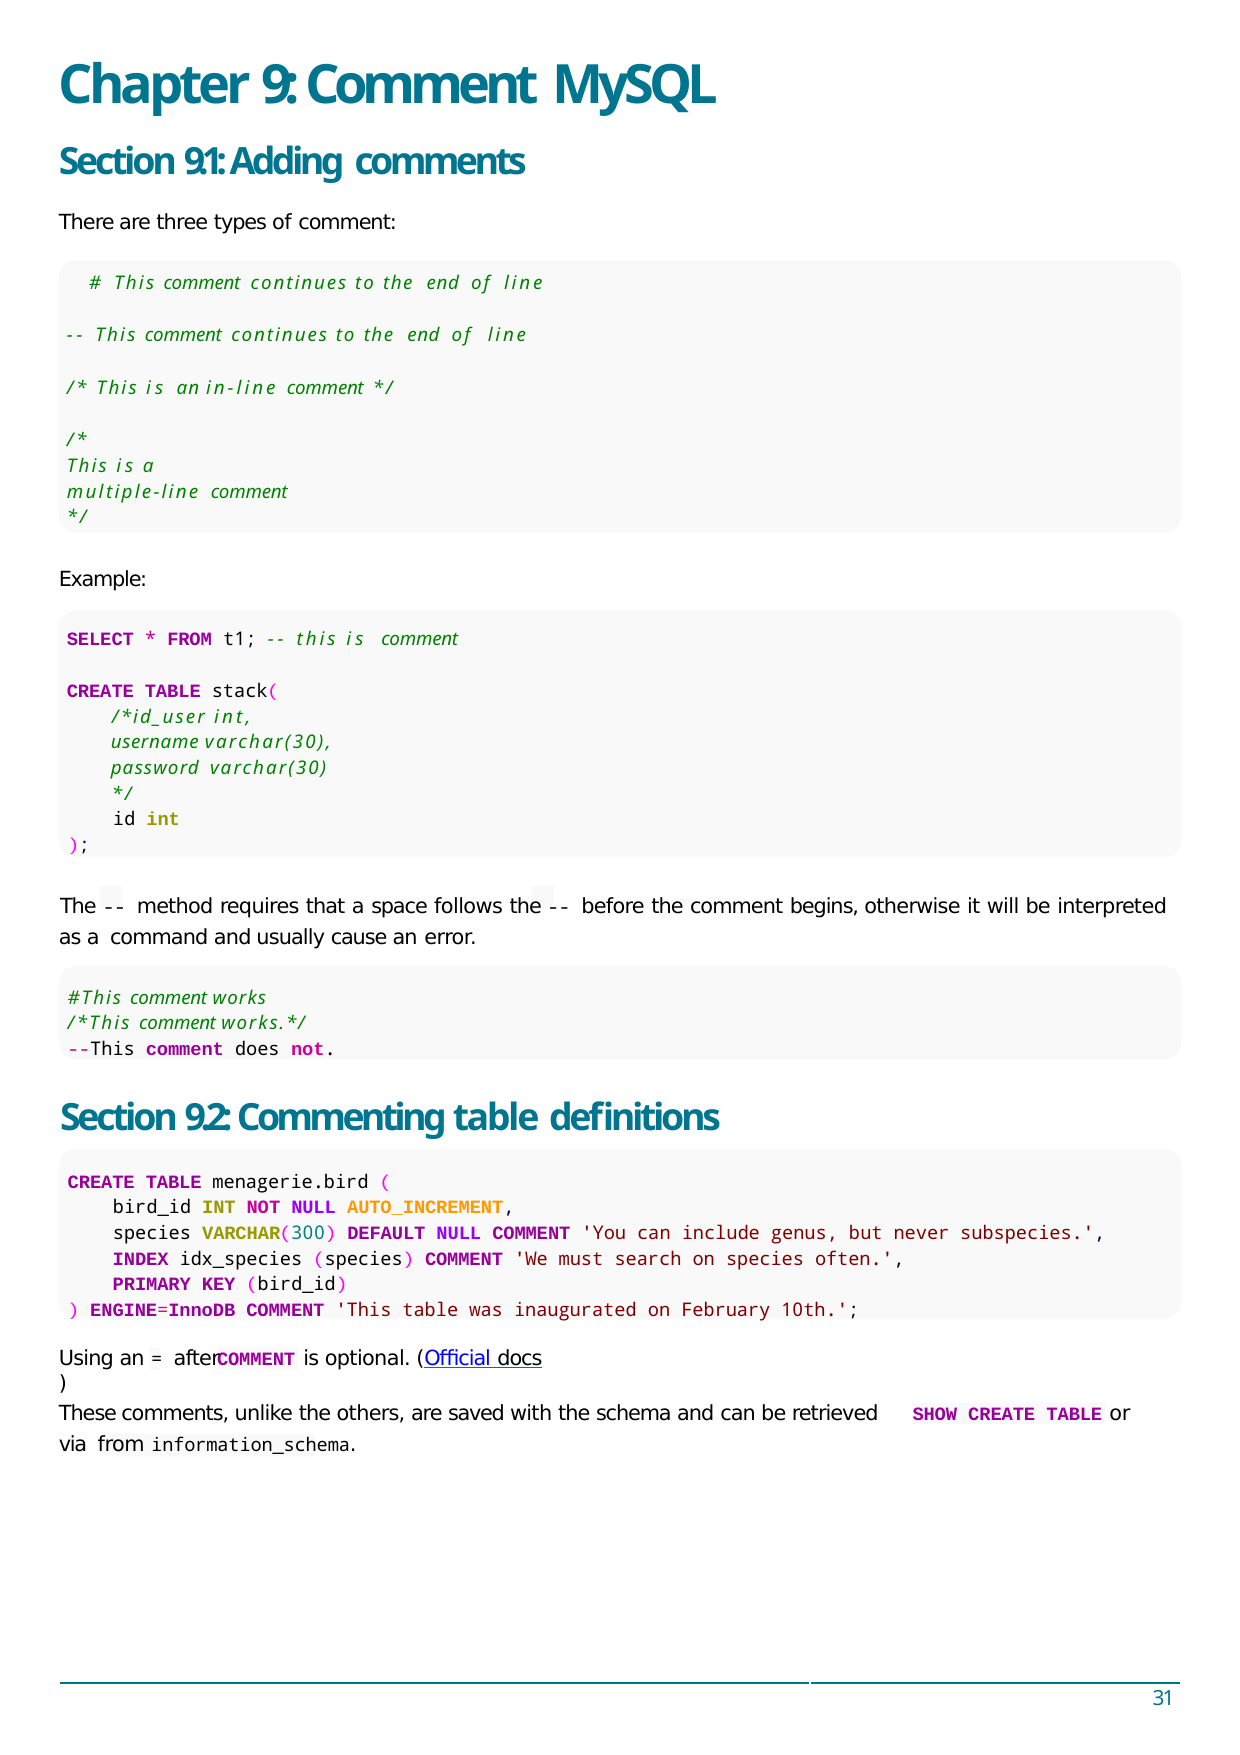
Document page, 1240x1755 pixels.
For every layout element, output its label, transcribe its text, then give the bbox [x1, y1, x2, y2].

title Chapter 9: Comment MySQL [56, 47, 795, 135]
text_box SHOW CREATE TABLE [912, 1402, 1106, 1425]
text_box or [1107, 1397, 1133, 1425]
text_box These comments, unlike the others, are saved with the schema and can be retrieved via from information_schema. [56, 1391, 910, 1456]
text_box Using an = after is optional. (Oﬃcial docs) [56, 1342, 546, 1391]
text_box Section 9.1: Adding comments There are three types of comment: # This comment continues to the end of line -- This comment continues to the end of line /* This is an in-line comment */ /* This is a multiple-line comment */ Example: SELECT * FROM t1; -- this is comment CREATE TABLE stack( /*id_user int, username varchar(30), password varchar(30) */ id int ); The -- method requires that a space follows the -- before the comment begins, otherwise it will be interpreted as a command and usually cause an error. #This comment works /*This comment works.*/ --This comment does not. Section 9.2: Commenting table deﬁnitions CREATE TABLE menagerie.bird ( bird_id INT NOT NULL AUTO_INCREMENT, species VARCHAR(300) DEFAULT NULL COMMENT 'You can include genus, but never subspecies.', INDEX idx_species (species) COMMENT 'We must search on species often.', PRIMARY KEY (bird_id) ) ENGINE=InnoDB COMMENT 'This table was inaugurated on February 10th.'; [56, 135, 1183, 1321]
text_box 31 [1148, 1683, 1181, 1711]
